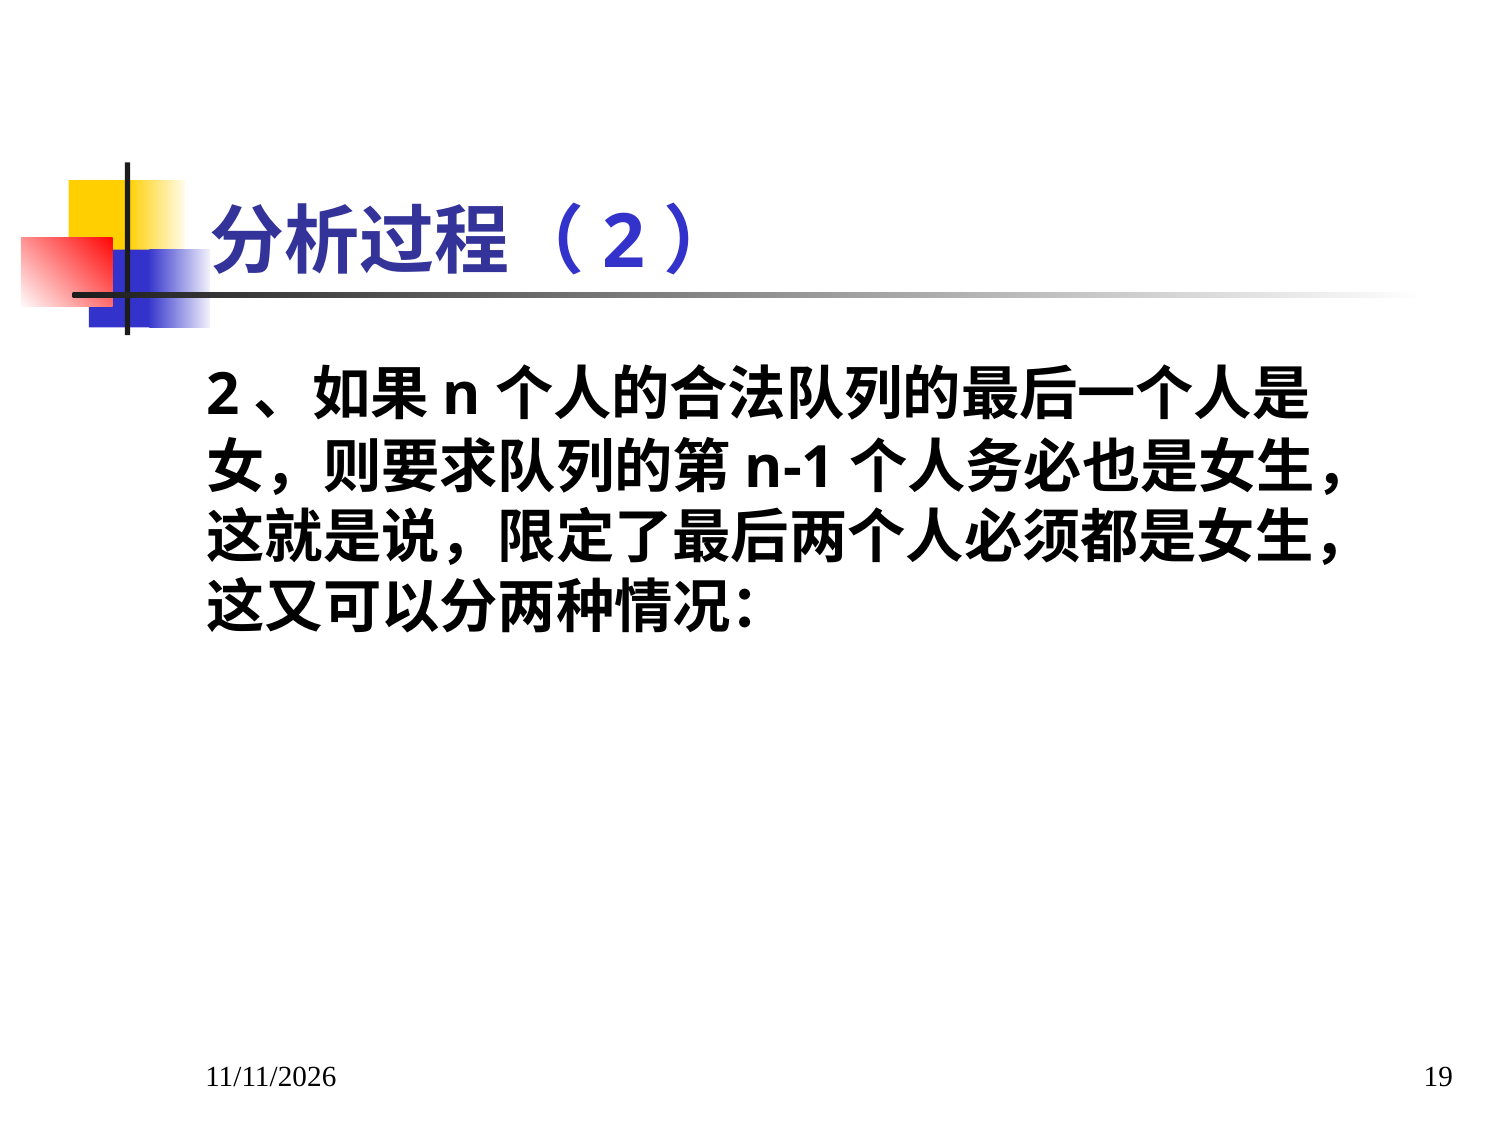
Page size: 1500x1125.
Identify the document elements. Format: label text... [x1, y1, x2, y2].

title 分析过程（2） [194, 172, 1324, 292]
list 2、如果n个人的合法队列的最后一个人是女，则要求队列的第n-1个人务必也是女生，这就是说，限定了最后两个人必须都是女生，这又可以分两种情况： [135, 331, 1353, 841]
slide_number 19 [1154, 1023, 1468, 1100]
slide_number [190, 1023, 504, 1100]
